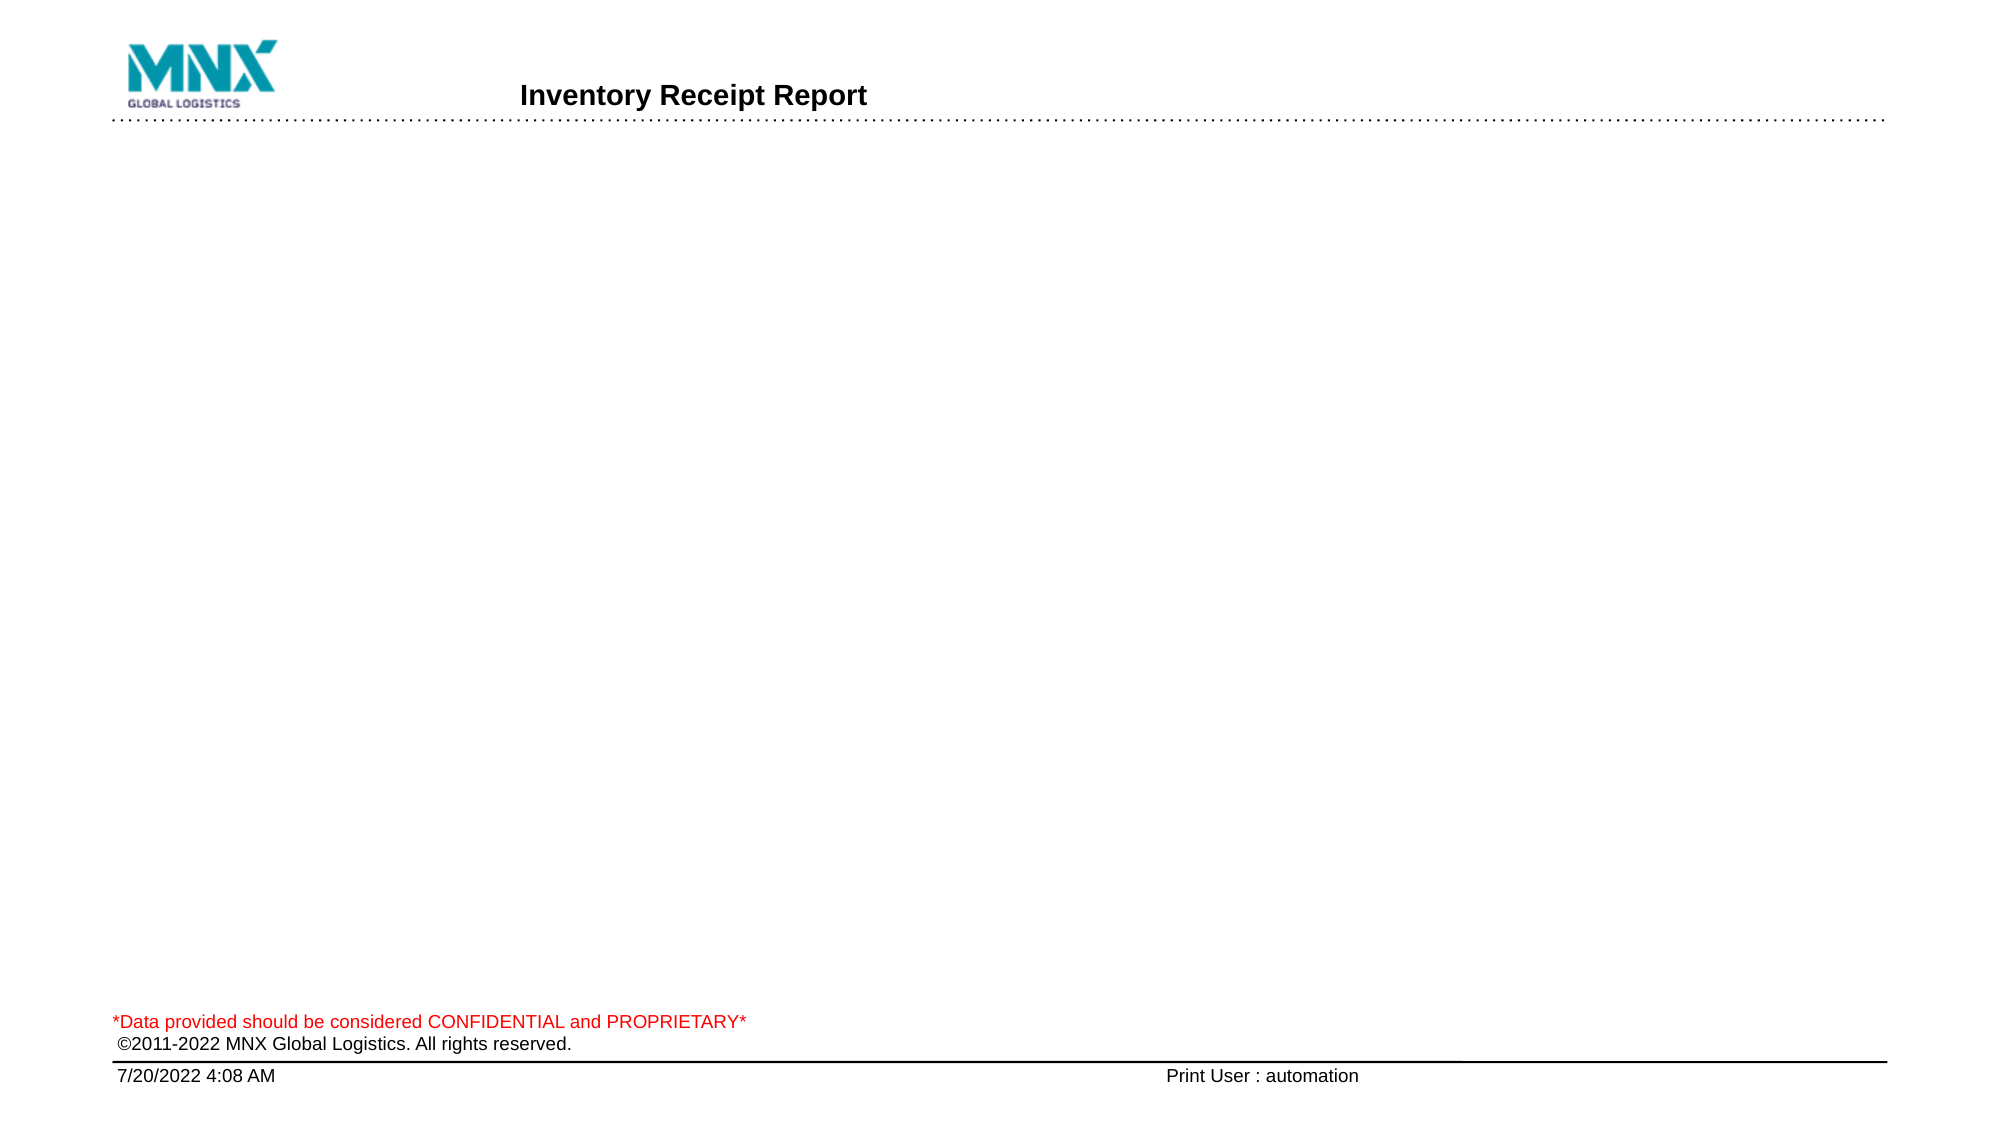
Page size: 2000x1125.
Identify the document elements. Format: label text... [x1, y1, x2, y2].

text_box ©2011-2022 MNX Global Logistics. All rights reserved. [112, 1031, 1325, 1053]
text_box Inventory Receipt Report [349, 72, 1039, 114]
text_box *Data provided should be considered CONFIDENTIAL and PROPRIETARY* [112, 1010, 1325, 1031]
picture [114, 37, 325, 110]
text_box Print User : automation [1087, 1063, 1438, 1088]
text_box 7/20/2022 4:08 AM [117, 1063, 371, 1088]
